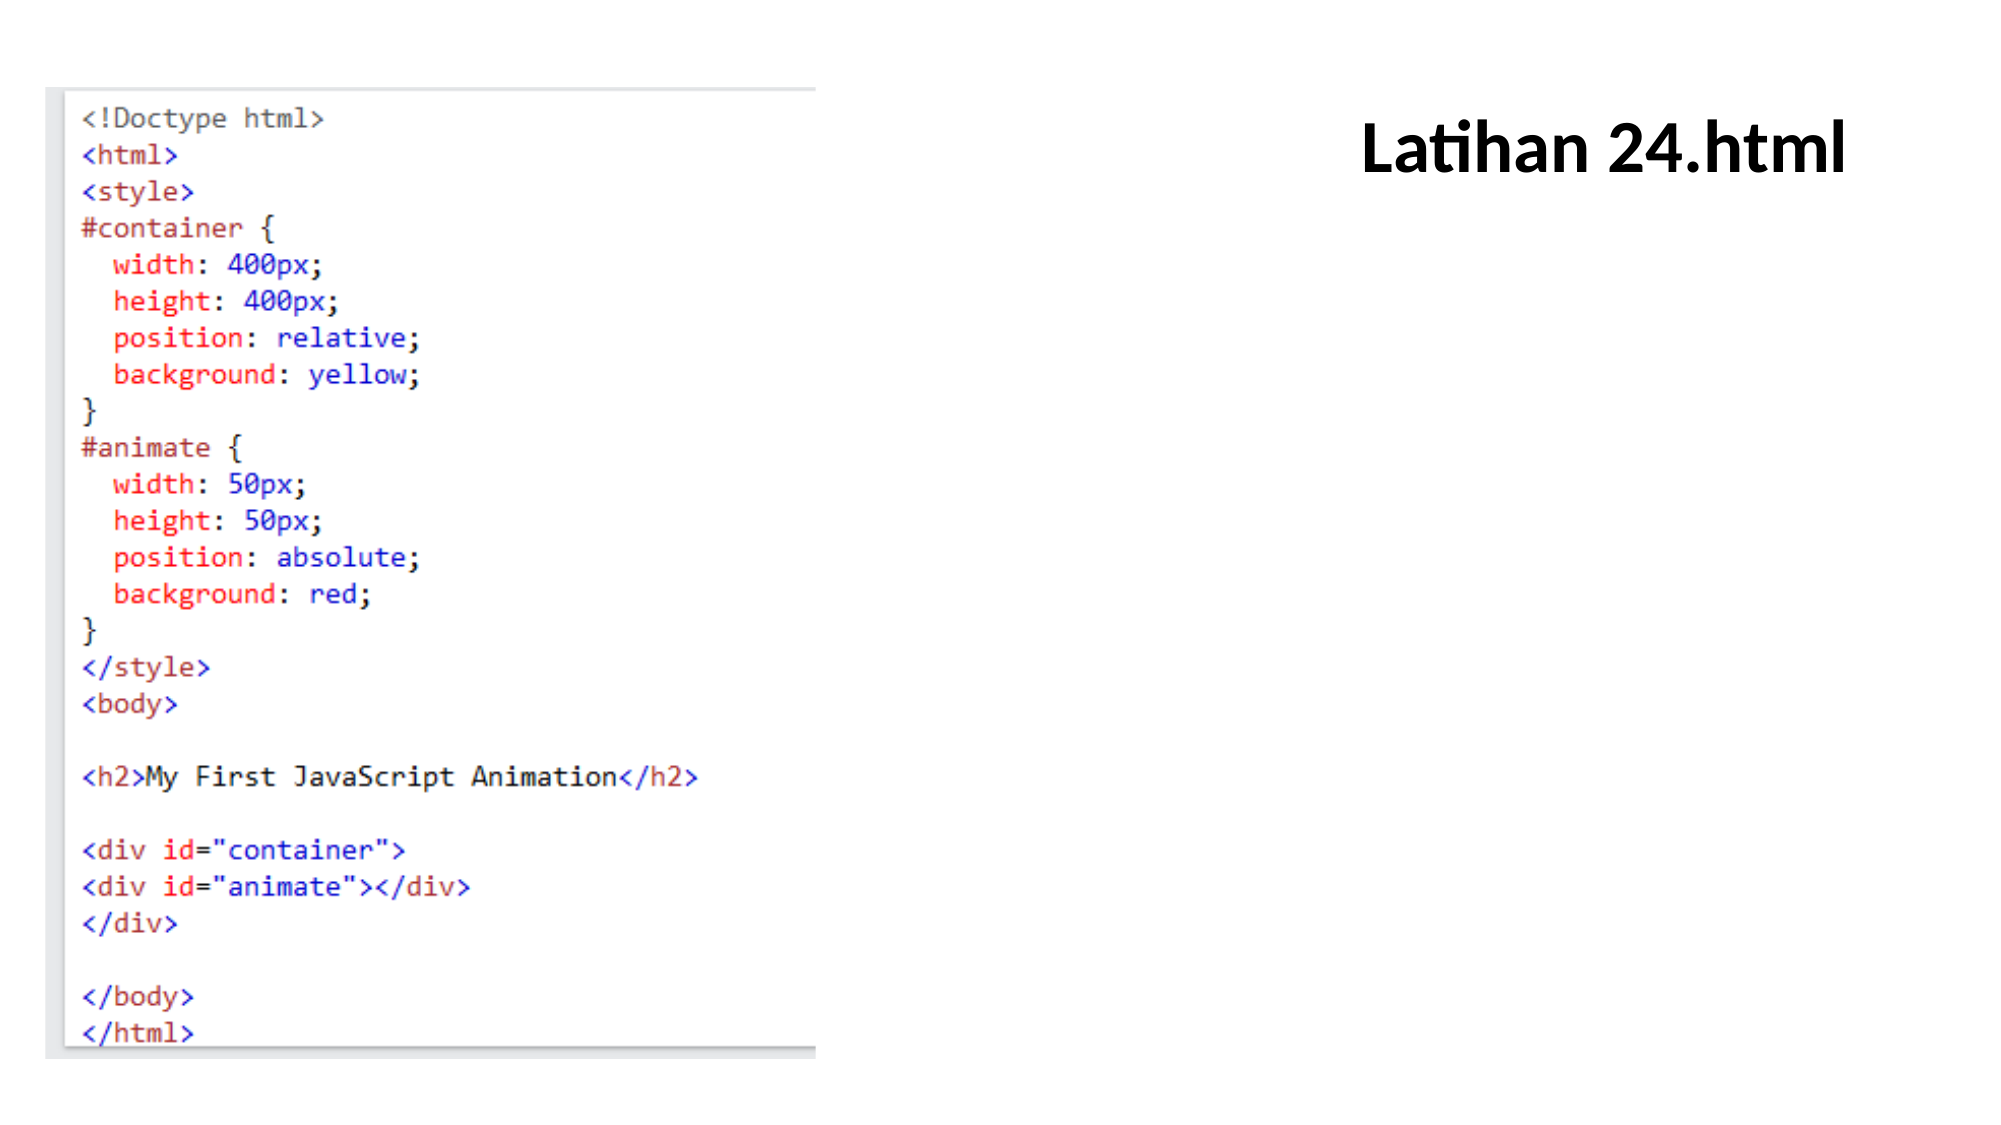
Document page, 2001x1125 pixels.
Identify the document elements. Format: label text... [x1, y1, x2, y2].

picture [45, 87, 816, 1060]
text_box Latihan 24.html [1346, 90, 1935, 196]
